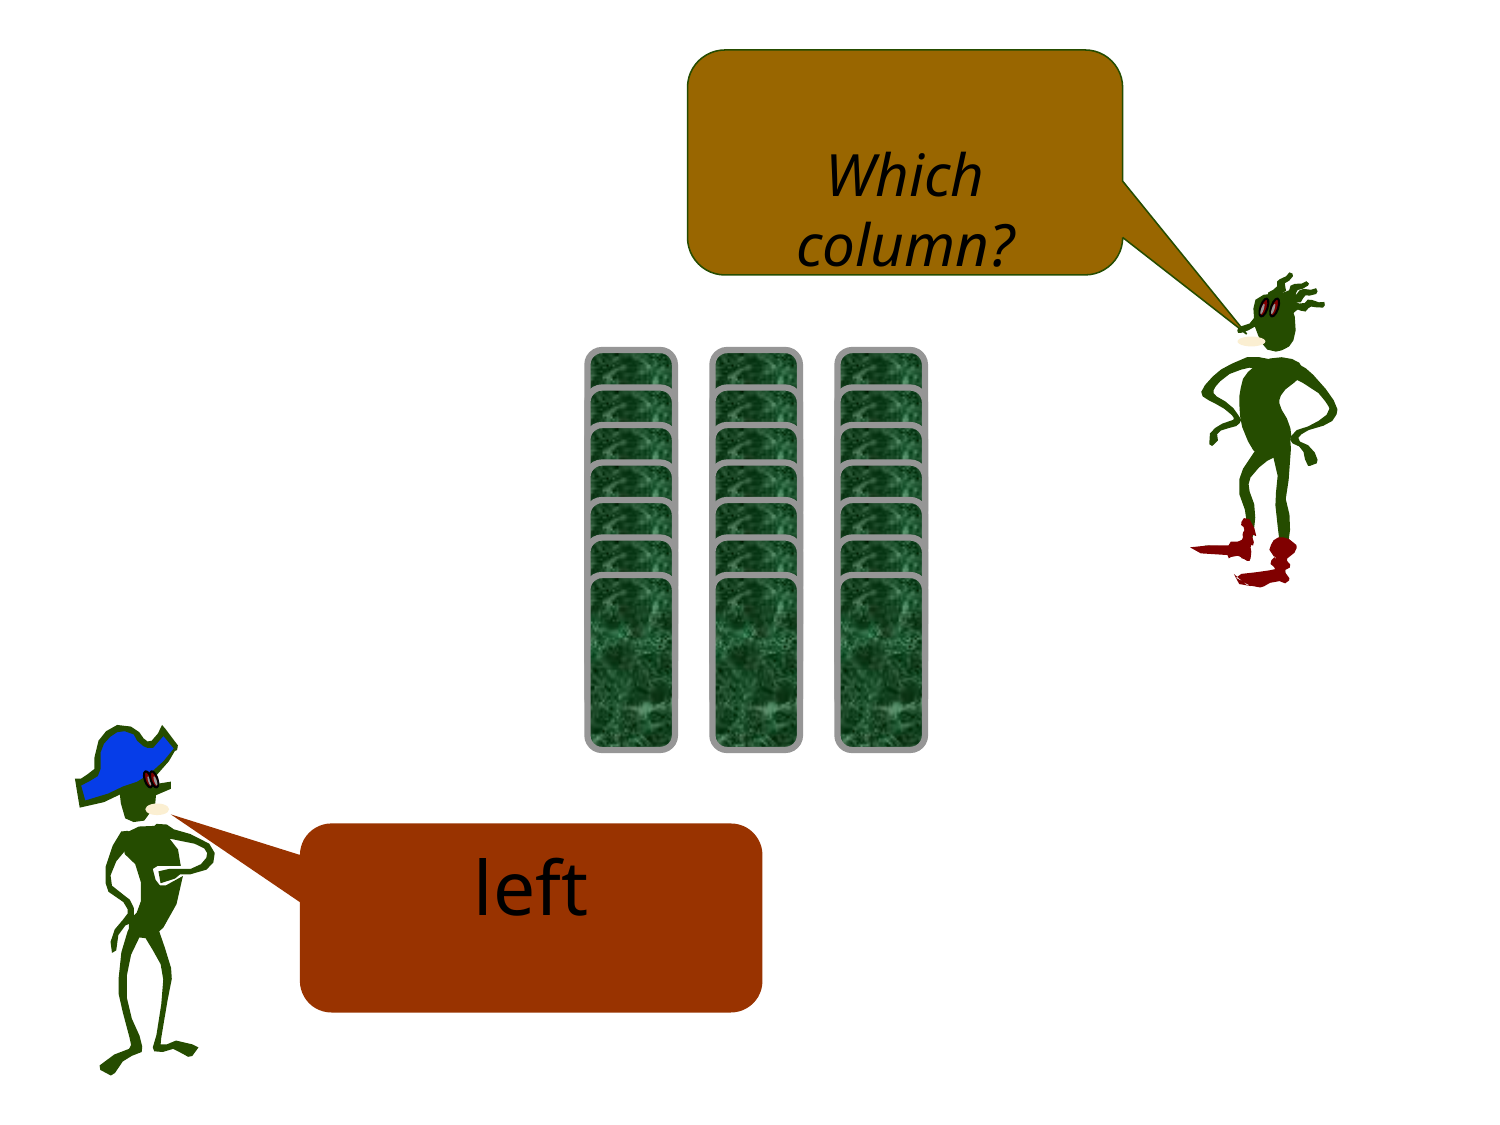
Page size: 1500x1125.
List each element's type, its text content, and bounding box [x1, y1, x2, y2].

text_box [712, 575, 800, 751]
text_box Which column? [687, 49, 1195, 286]
text_box [587, 500, 675, 548]
text_box [837, 575, 925, 751]
text_box [587, 350, 675, 398]
text_box [837, 500, 925, 548]
text_box [837, 537, 925, 585]
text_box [1189, 272, 1338, 588]
text_box [587, 425, 675, 473]
text_box [712, 425, 800, 473]
text_box [712, 350, 800, 398]
text_box [712, 462, 800, 510]
text_box [712, 500, 800, 548]
text_box [587, 387, 675, 435]
text_box [587, 462, 675, 510]
text_box [587, 537, 675, 585]
text_box [712, 537, 800, 585]
text_box [837, 387, 925, 435]
text_box [587, 575, 675, 751]
text_box [837, 425, 925, 473]
text_box left [220, 823, 763, 1013]
text_box [712, 387, 800, 435]
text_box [74, 724, 215, 1076]
text_box [837, 350, 925, 398]
text_box [837, 462, 925, 510]
